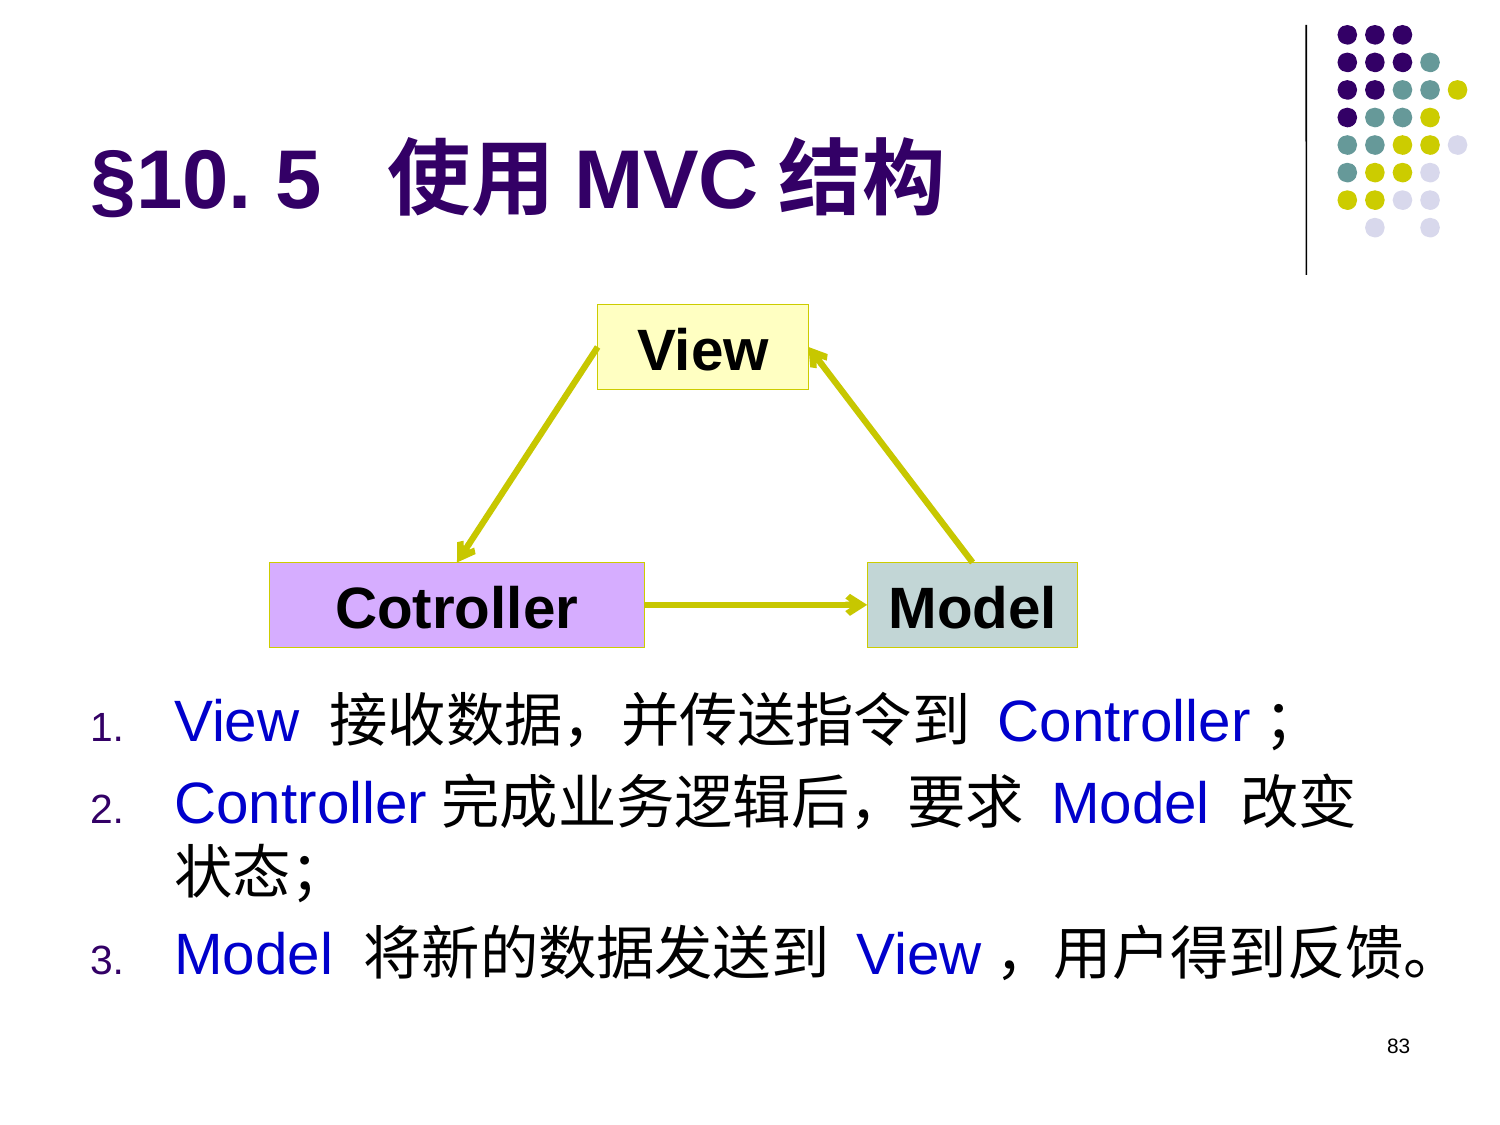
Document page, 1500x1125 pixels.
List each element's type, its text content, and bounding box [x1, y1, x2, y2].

list View 接收数据，并传送指令到 Controller； Controller完成业务逻辑后，要求 Model 改变状态； Model 将新的数据发送到 View，用户得到反馈。 [74, 266, 1426, 1006]
slide_number 83 [1074, 1024, 1426, 1101]
title §10. 5 使用MVC结构 [74, 19, 1313, 233]
text_box View [597, 304, 809, 390]
text_box Model [867, 562, 1078, 648]
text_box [456, 347, 598, 563]
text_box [782, 372, 999, 538]
text_box Cotroller [269, 562, 645, 648]
